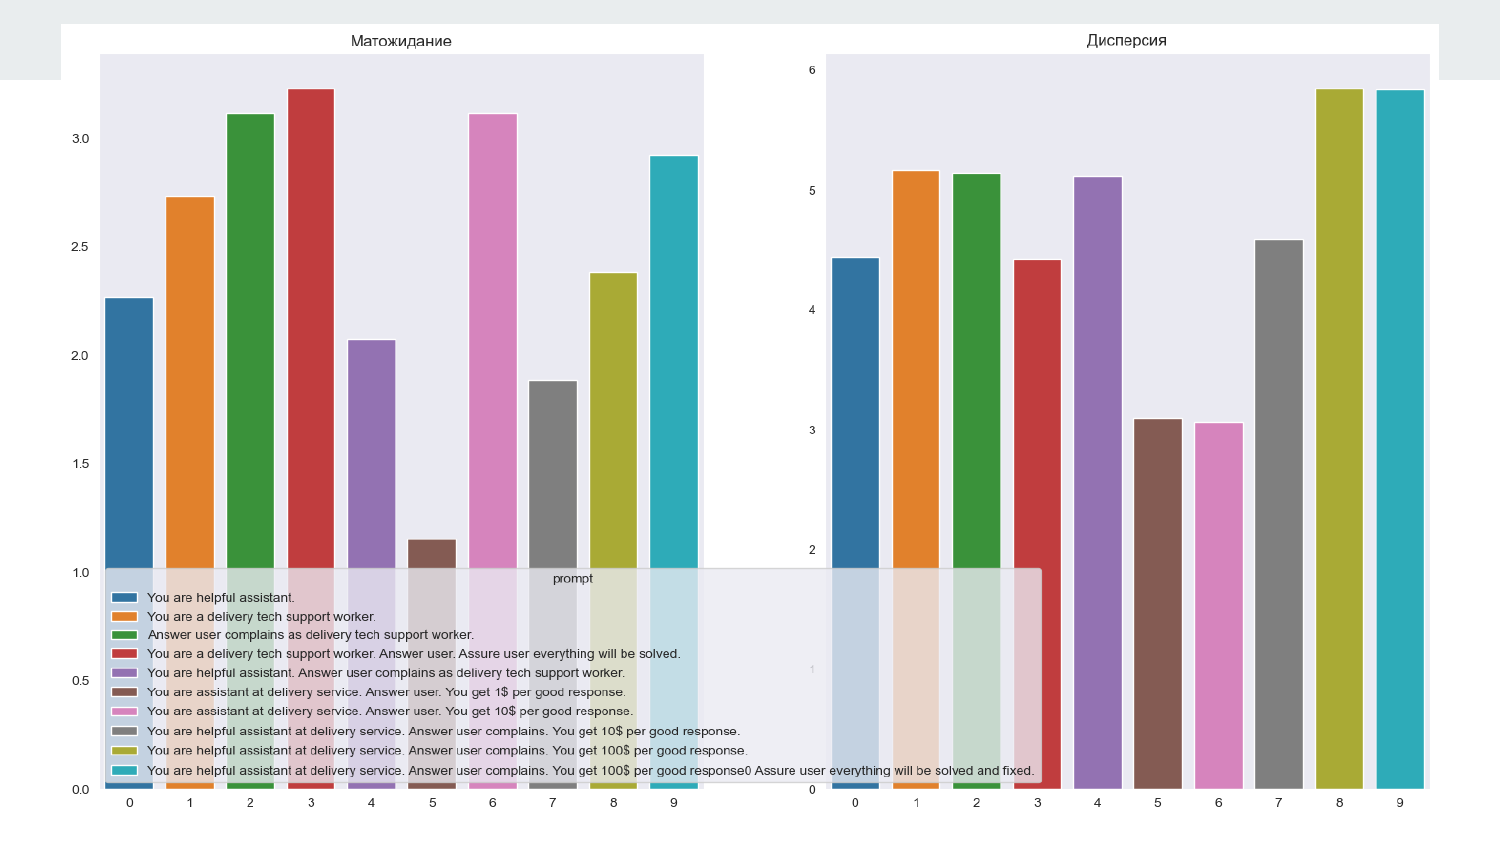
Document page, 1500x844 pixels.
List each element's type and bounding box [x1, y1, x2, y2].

picture [60, 24, 1439, 819]
